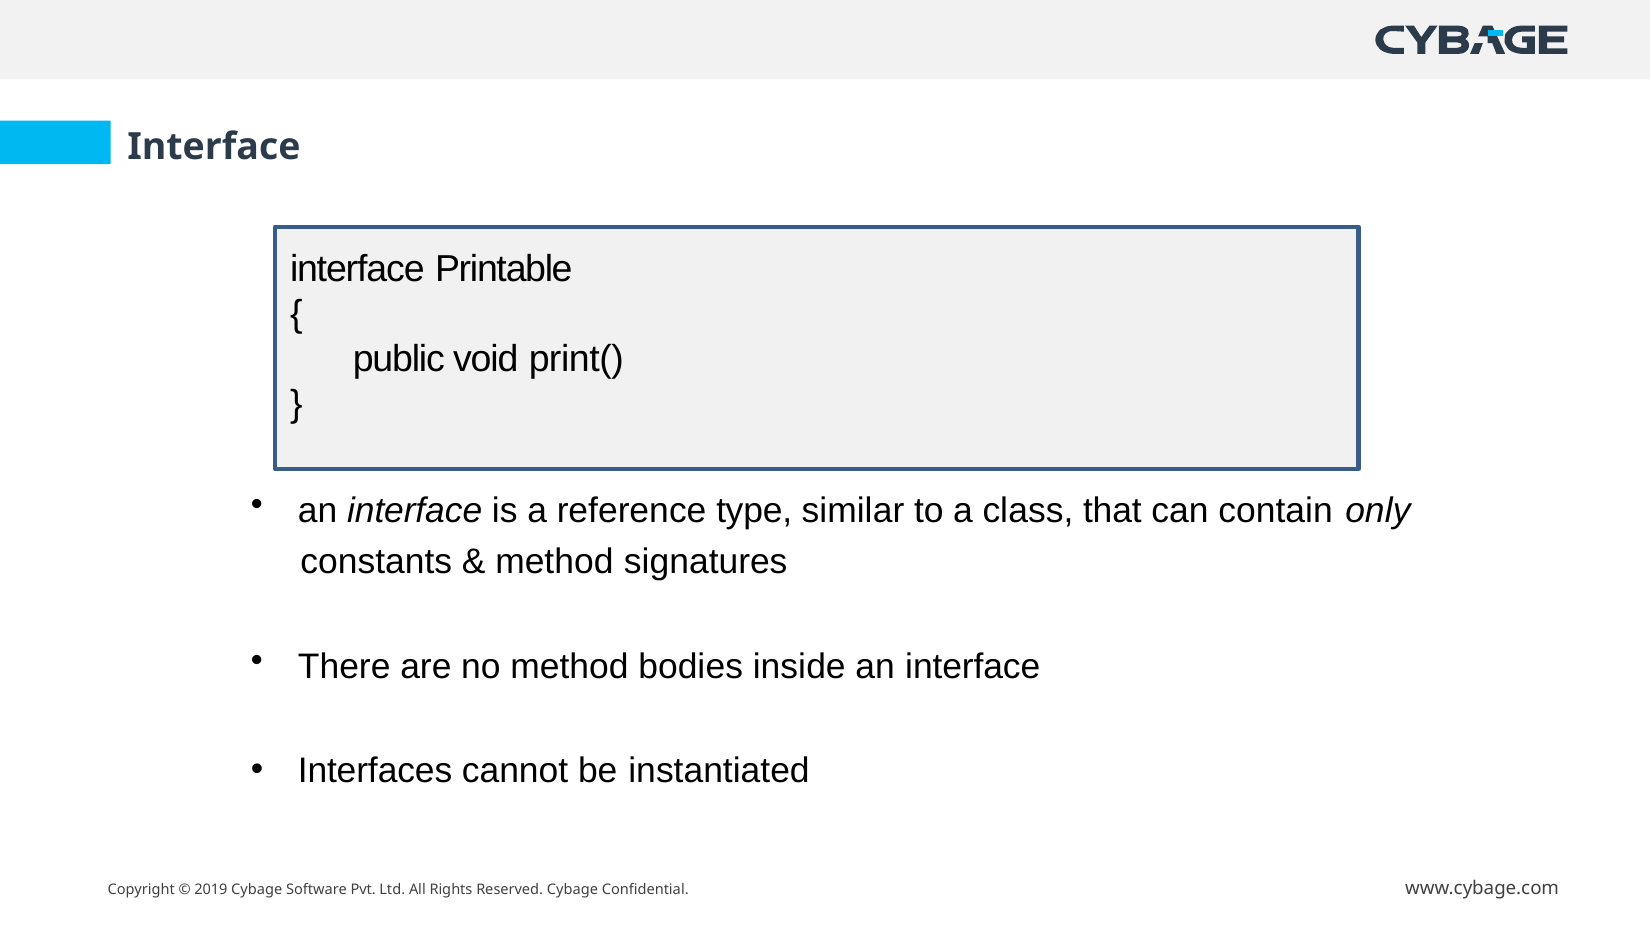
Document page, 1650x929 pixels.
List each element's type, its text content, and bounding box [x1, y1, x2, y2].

text_box [0, 118, 110, 166]
text_box an interface is a reference type, similar to a class, that can contain only constants & method signatures There are no method bodies inside an interface Interfaces cannot be instantiated [248, 476, 1416, 790]
text_box interface Printable { public void print() } [274, 226, 1359, 469]
text_box Interface [110, 114, 775, 190]
